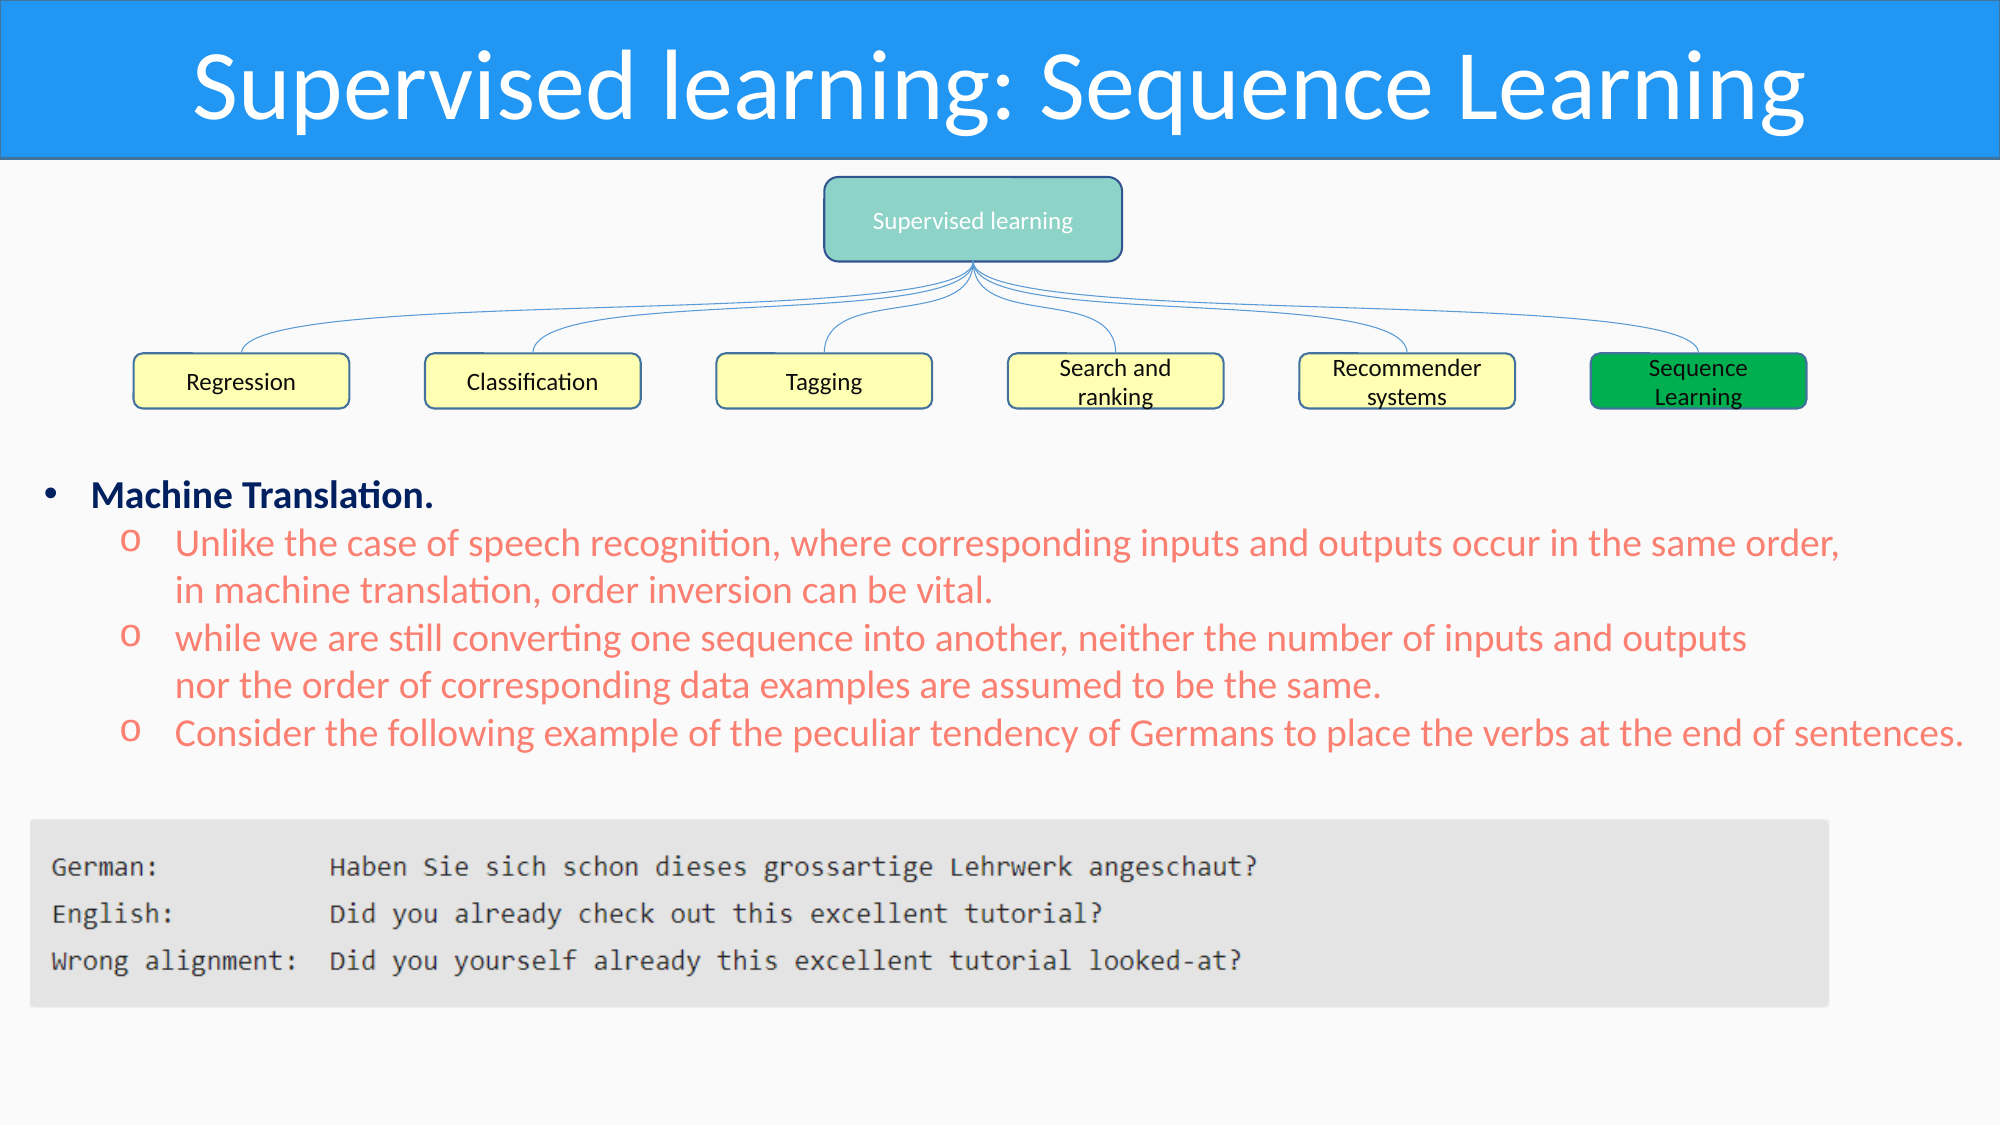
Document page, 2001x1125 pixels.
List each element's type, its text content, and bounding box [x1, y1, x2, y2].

text_box Regression [132, 352, 351, 410]
text_box Sequence Learning [1589, 352, 1808, 410]
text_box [1289, 0, 1382, 671]
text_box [998, 236, 1091, 379]
text_box Tagging [799, 352, 934, 410]
text_box Supervised learning [823, 175, 1124, 263]
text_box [561, 0, 654, 674]
text_box Supervised learning: Sequence Learning [654, 0, 1289, 160]
text_box Supervised learning: Sequence Learning [0, 0, 561, 160]
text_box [707, 87, 799, 528]
text_box Search and ranking [1006, 352, 1144, 410]
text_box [1144, 90, 1237, 525]
text_box Machine Translation. Unlike the case of speech recognition, where corresponding inputs and outputs occur in the same order, in machine translation, order inversion can be vital. while we are still converting one sequence into another, neither the number of inputs and outputs nor the order of corresponding data examples are assumed to be the same. Consider the following example of the peculiar tendency of Germans to place the verbs at the end of sentences. [28, 461, 1983, 762]
text_box Classification [423, 352, 561, 410]
text_box Recommender systems [1382, 352, 1517, 410]
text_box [852, 232, 945, 382]
picture [30, 818, 1831, 1014]
text_box Supervised learning: Sequence Learning [1382, 0, 2000, 160]
